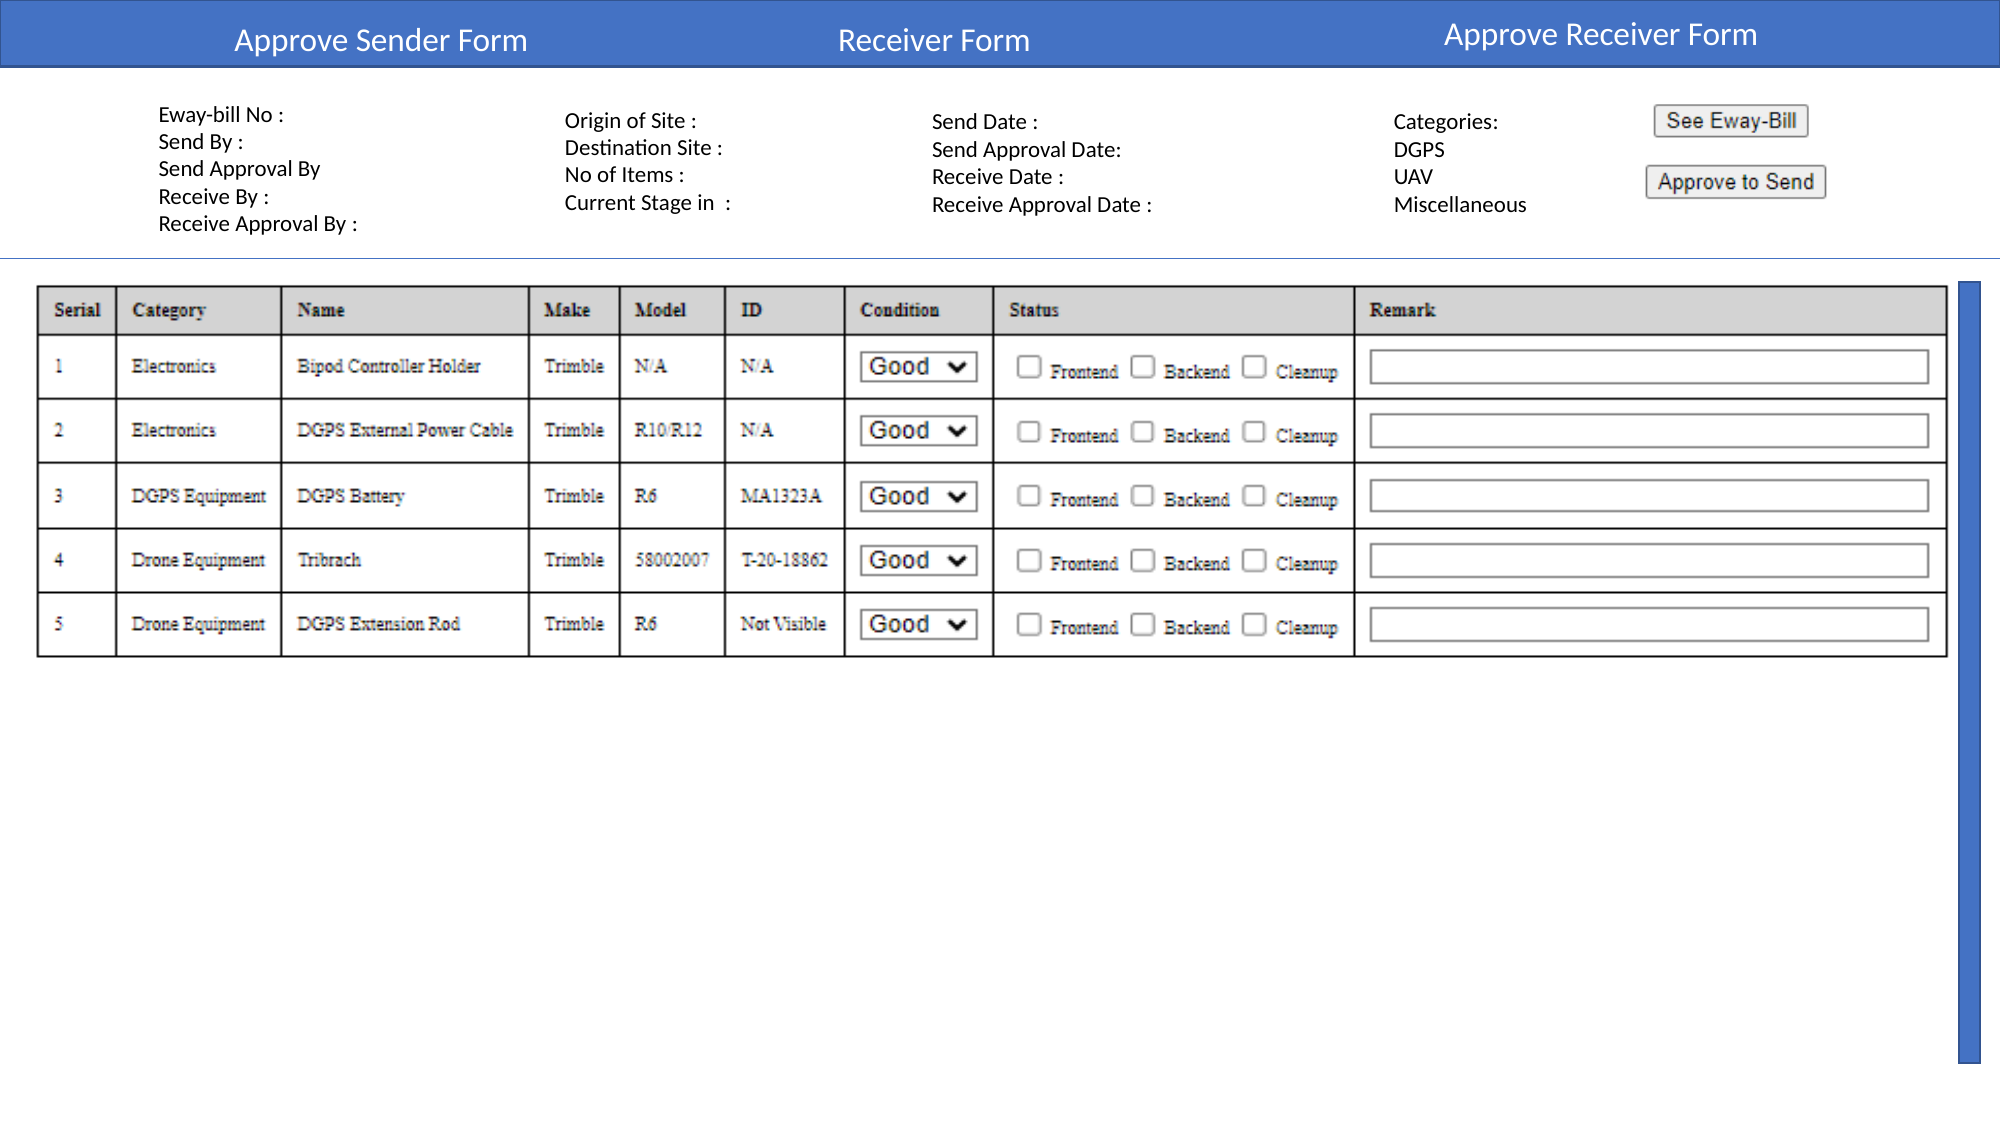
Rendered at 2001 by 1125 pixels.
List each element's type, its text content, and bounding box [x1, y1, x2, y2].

picture [1635, 162, 1836, 204]
text_box Send Date : Send Approval Date: Receive Date : Receive Approval Date : [917, 99, 1174, 225]
text_box Origin of Site : Destination Site : No of Items : Current Stage in : [550, 97, 747, 223]
picture [29, 282, 1971, 685]
text_box Eway-bill No : Send By : Send Approval By Receive By : Receive Approval By : [143, 91, 379, 244]
text_box Approve Receiver Form [1429, 4, 1774, 60]
text_box Receiver Form [823, 10, 1046, 66]
text_box Approve Sender Form [219, 10, 544, 66]
picture [1651, 103, 1820, 144]
text_box [0, 0, 2000, 68]
text_box Categories: DGPS UAV Miscellaneous [1378, 99, 1543, 225]
text_box [1958, 281, 1981, 1064]
